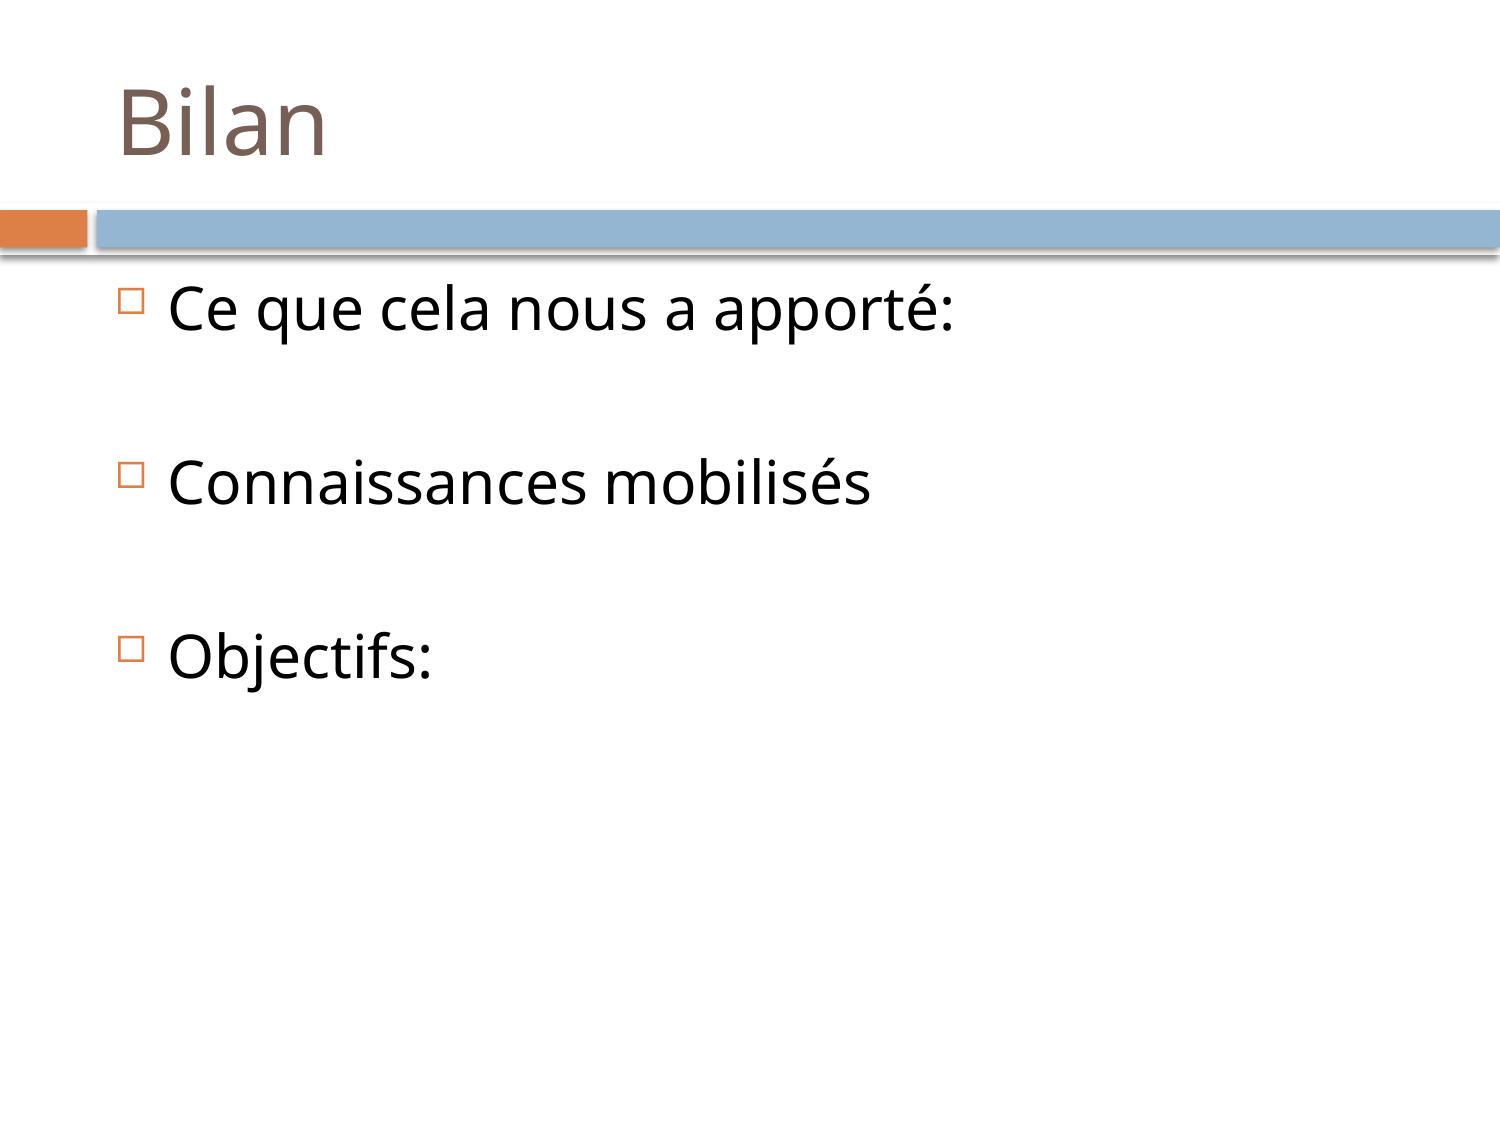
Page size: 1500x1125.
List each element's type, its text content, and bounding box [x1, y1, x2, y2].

list Ce que cela nous a apporté: Connaissances mobilisés Objectifs: [100, 262, 1438, 1000]
title Bilan [100, 37, 1438, 200]
